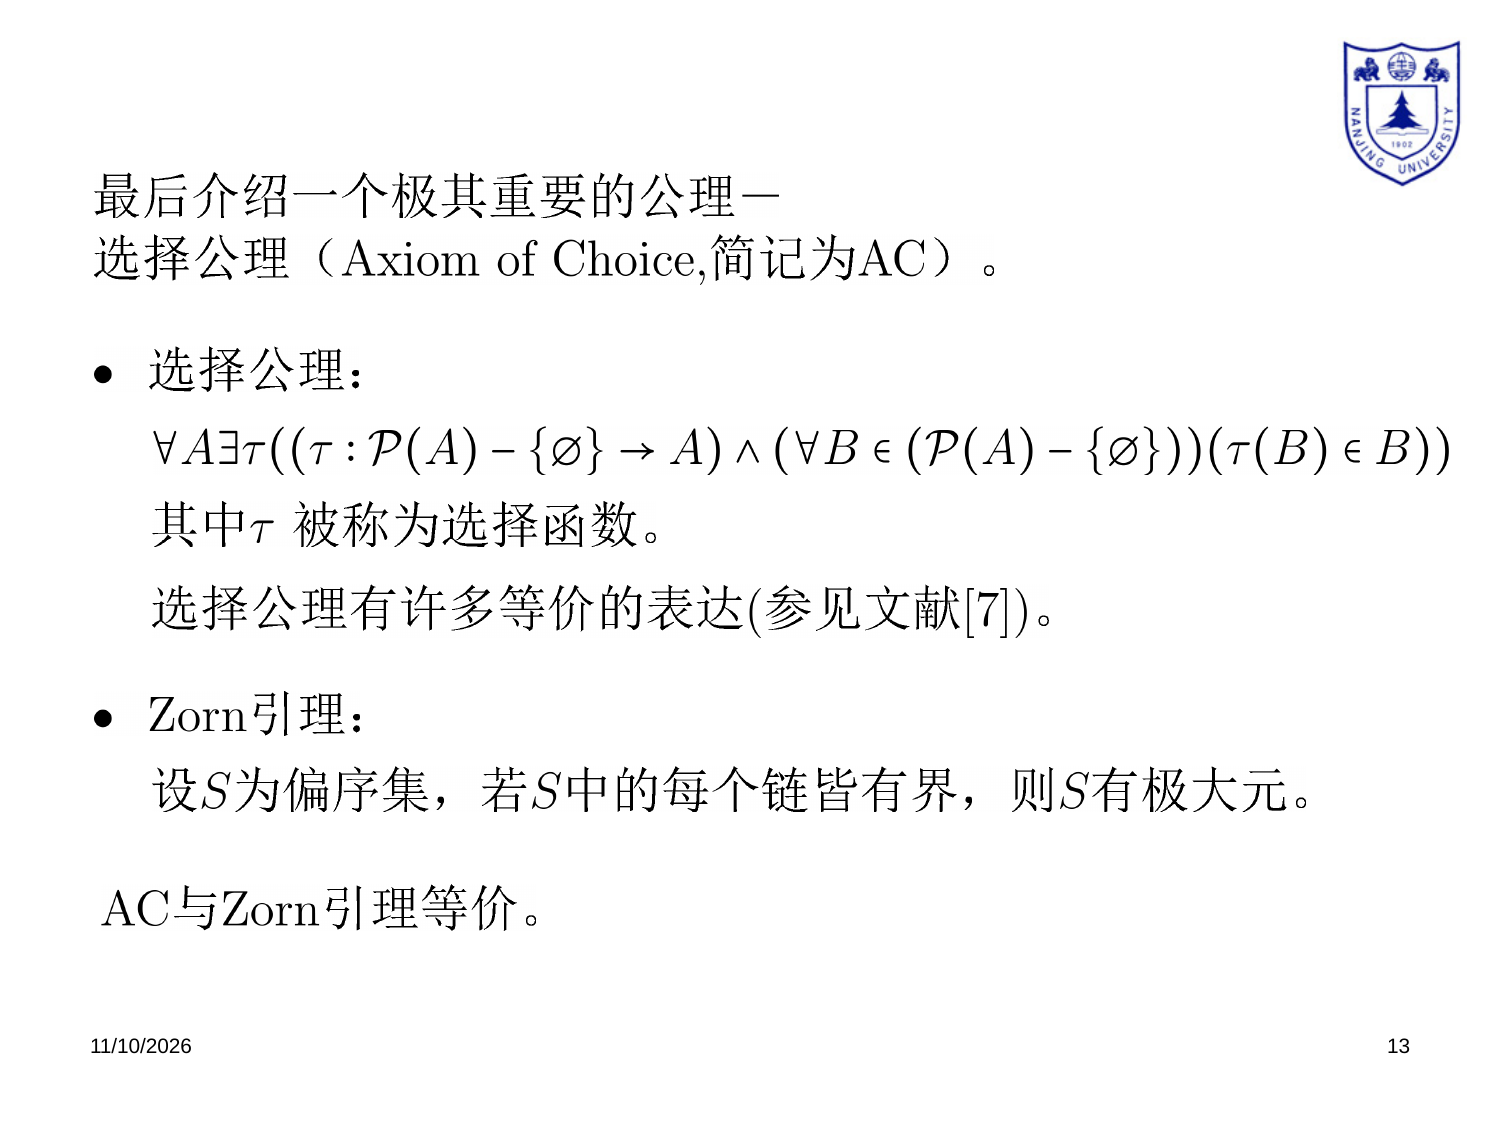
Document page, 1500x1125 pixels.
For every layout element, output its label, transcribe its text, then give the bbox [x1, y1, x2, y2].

picture [1337, 37, 1467, 189]
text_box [149, 580, 1051, 642]
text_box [92, 168, 781, 225]
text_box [92, 687, 1308, 938]
slide_number 13 [1074, 1025, 1425, 1100]
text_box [151, 422, 1451, 480]
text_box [149, 497, 659, 555]
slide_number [75, 1025, 425, 1100]
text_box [92, 230, 996, 288]
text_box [92, 342, 361, 400]
